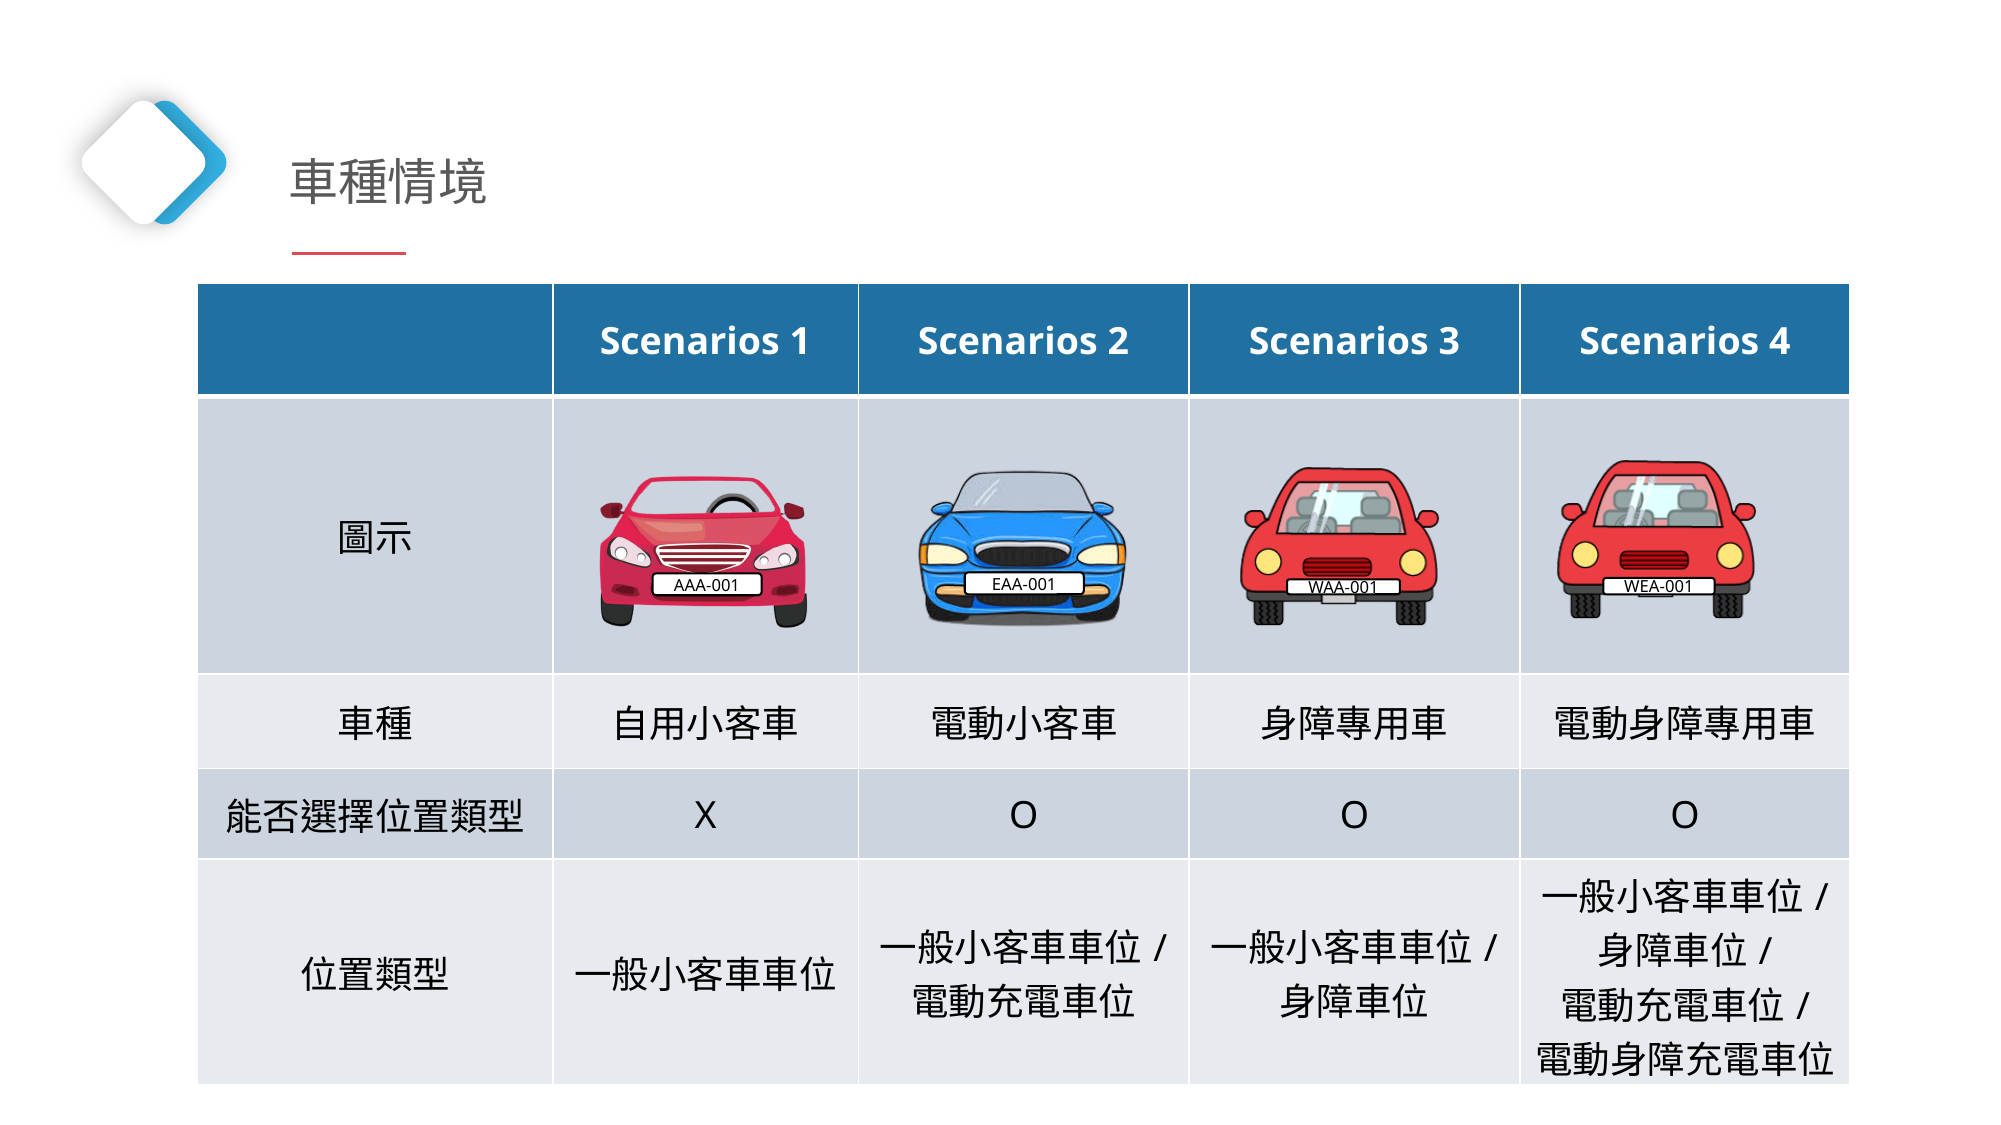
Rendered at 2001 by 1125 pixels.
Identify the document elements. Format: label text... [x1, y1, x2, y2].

table_header Scenarios 1 [554, 284, 858, 394]
text_box [80, 99, 207, 226]
table_cell 一般小客車車位 [554, 860, 858, 1084]
picture [584, 427, 825, 668]
table_cell 一般小客車車位/ 身障車位 [1190, 867, 1519, 1084]
table_cell 一般小客車車位/ 身障車位/ 電動充電車位/ 電動身障充電車位 [1521, 867, 1849, 1084]
table_cell X [554, 769, 858, 858]
table_cell O [859, 769, 1146, 858]
picture [1212, 417, 1463, 668]
text_box [215, 142, 228, 183]
table_cell 自用小客車 [554, 675, 858, 768]
picture [1529, 410, 1780, 661]
table_header Scenarios 2 [859, 284, 1146, 394]
table_cell 能否選擇位置類型 [198, 769, 552, 858]
table_cell [859, 399, 1146, 673]
table_cell 電動小客車 [859, 675, 1146, 768]
text_box 車種情境 [273, 113, 729, 219]
table_cell 車種 [198, 675, 552, 768]
table_cell 位置類型 [198, 860, 552, 1084]
table_cell [554, 399, 858, 673]
table_header [198, 284, 552, 394]
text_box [1146, 160, 1853, 867]
picture [912, 427, 1147, 661]
table_cell 圖示 [198, 399, 552, 673]
table_cell 一般小客車車位/ 電動充電車位 [859, 860, 1188, 1084]
